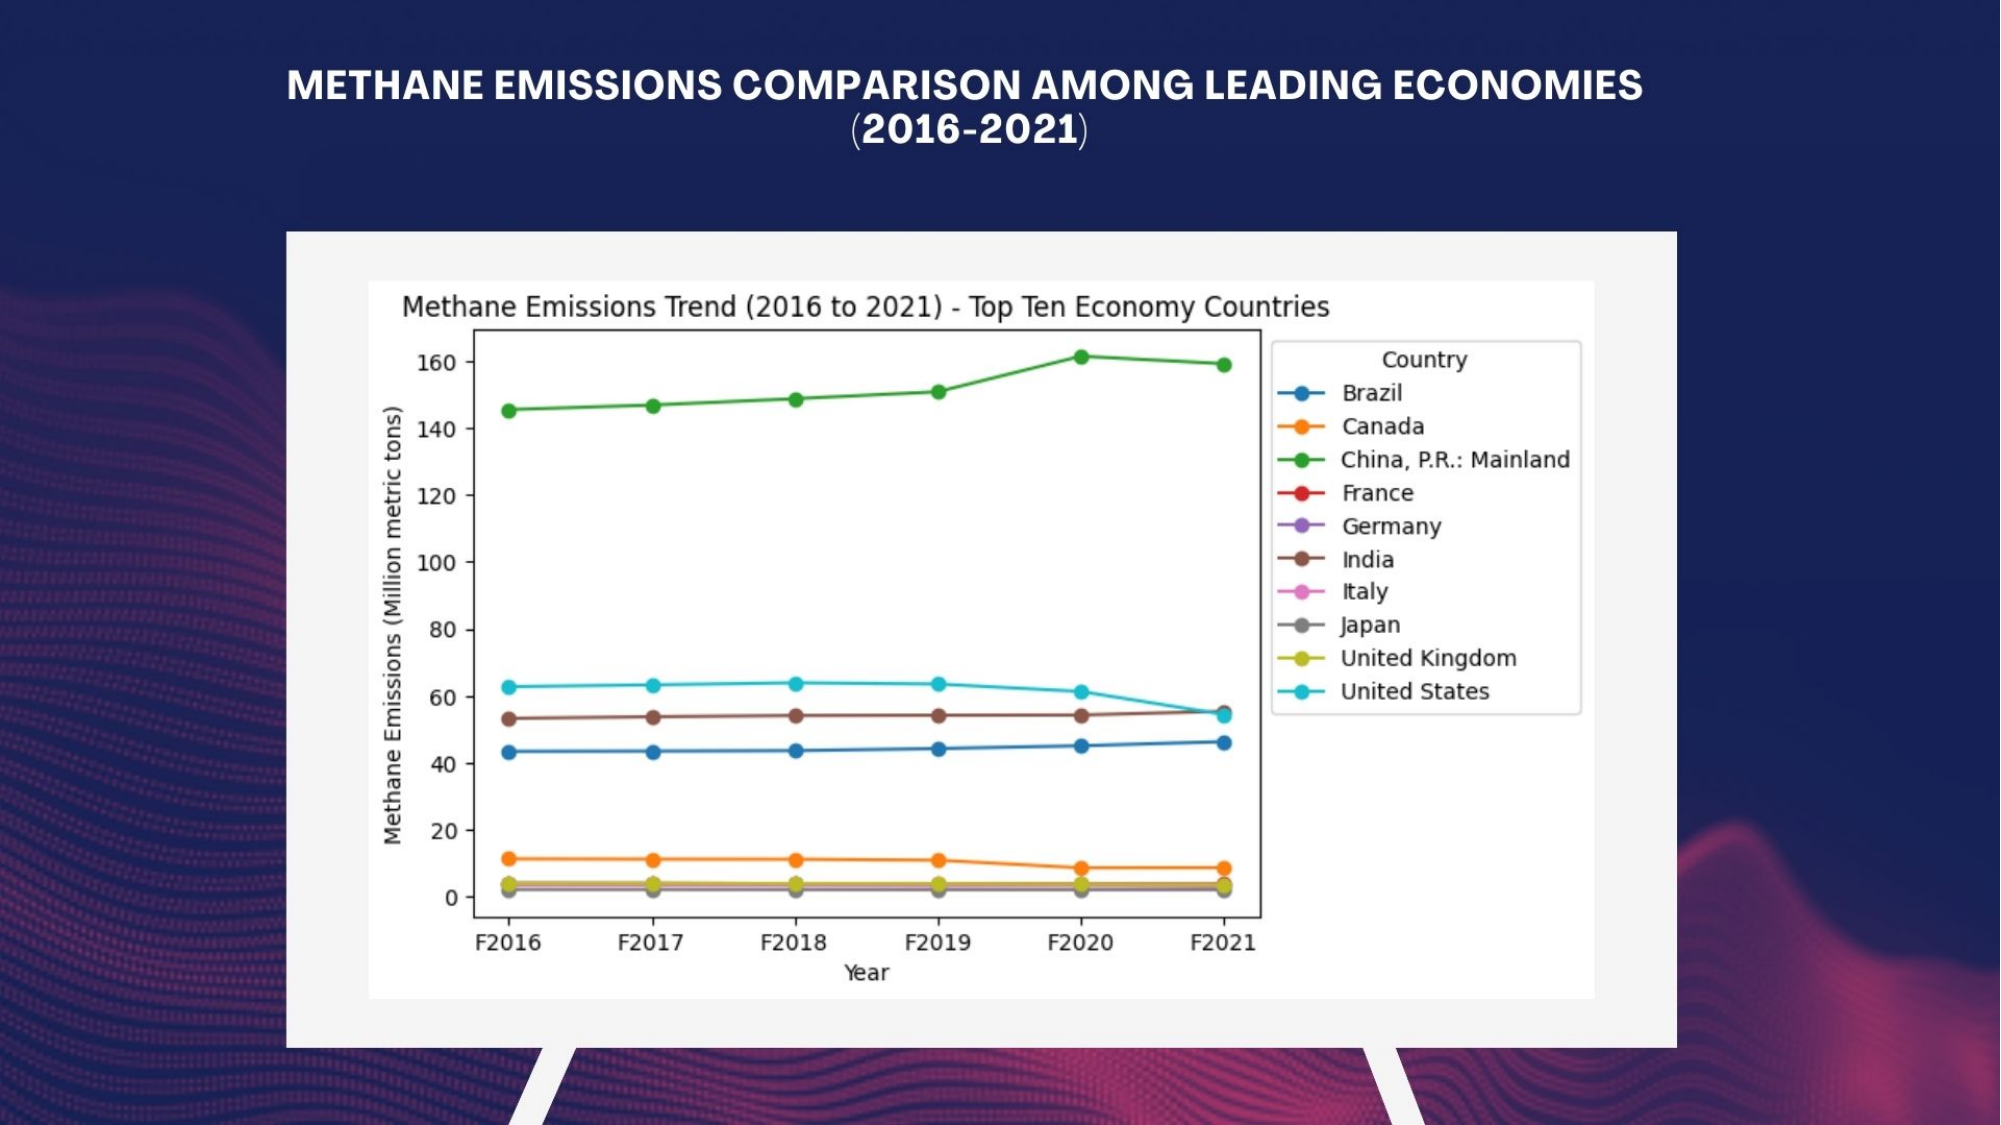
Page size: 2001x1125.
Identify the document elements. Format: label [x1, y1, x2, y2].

list [0, 0, 2000, 1125]
